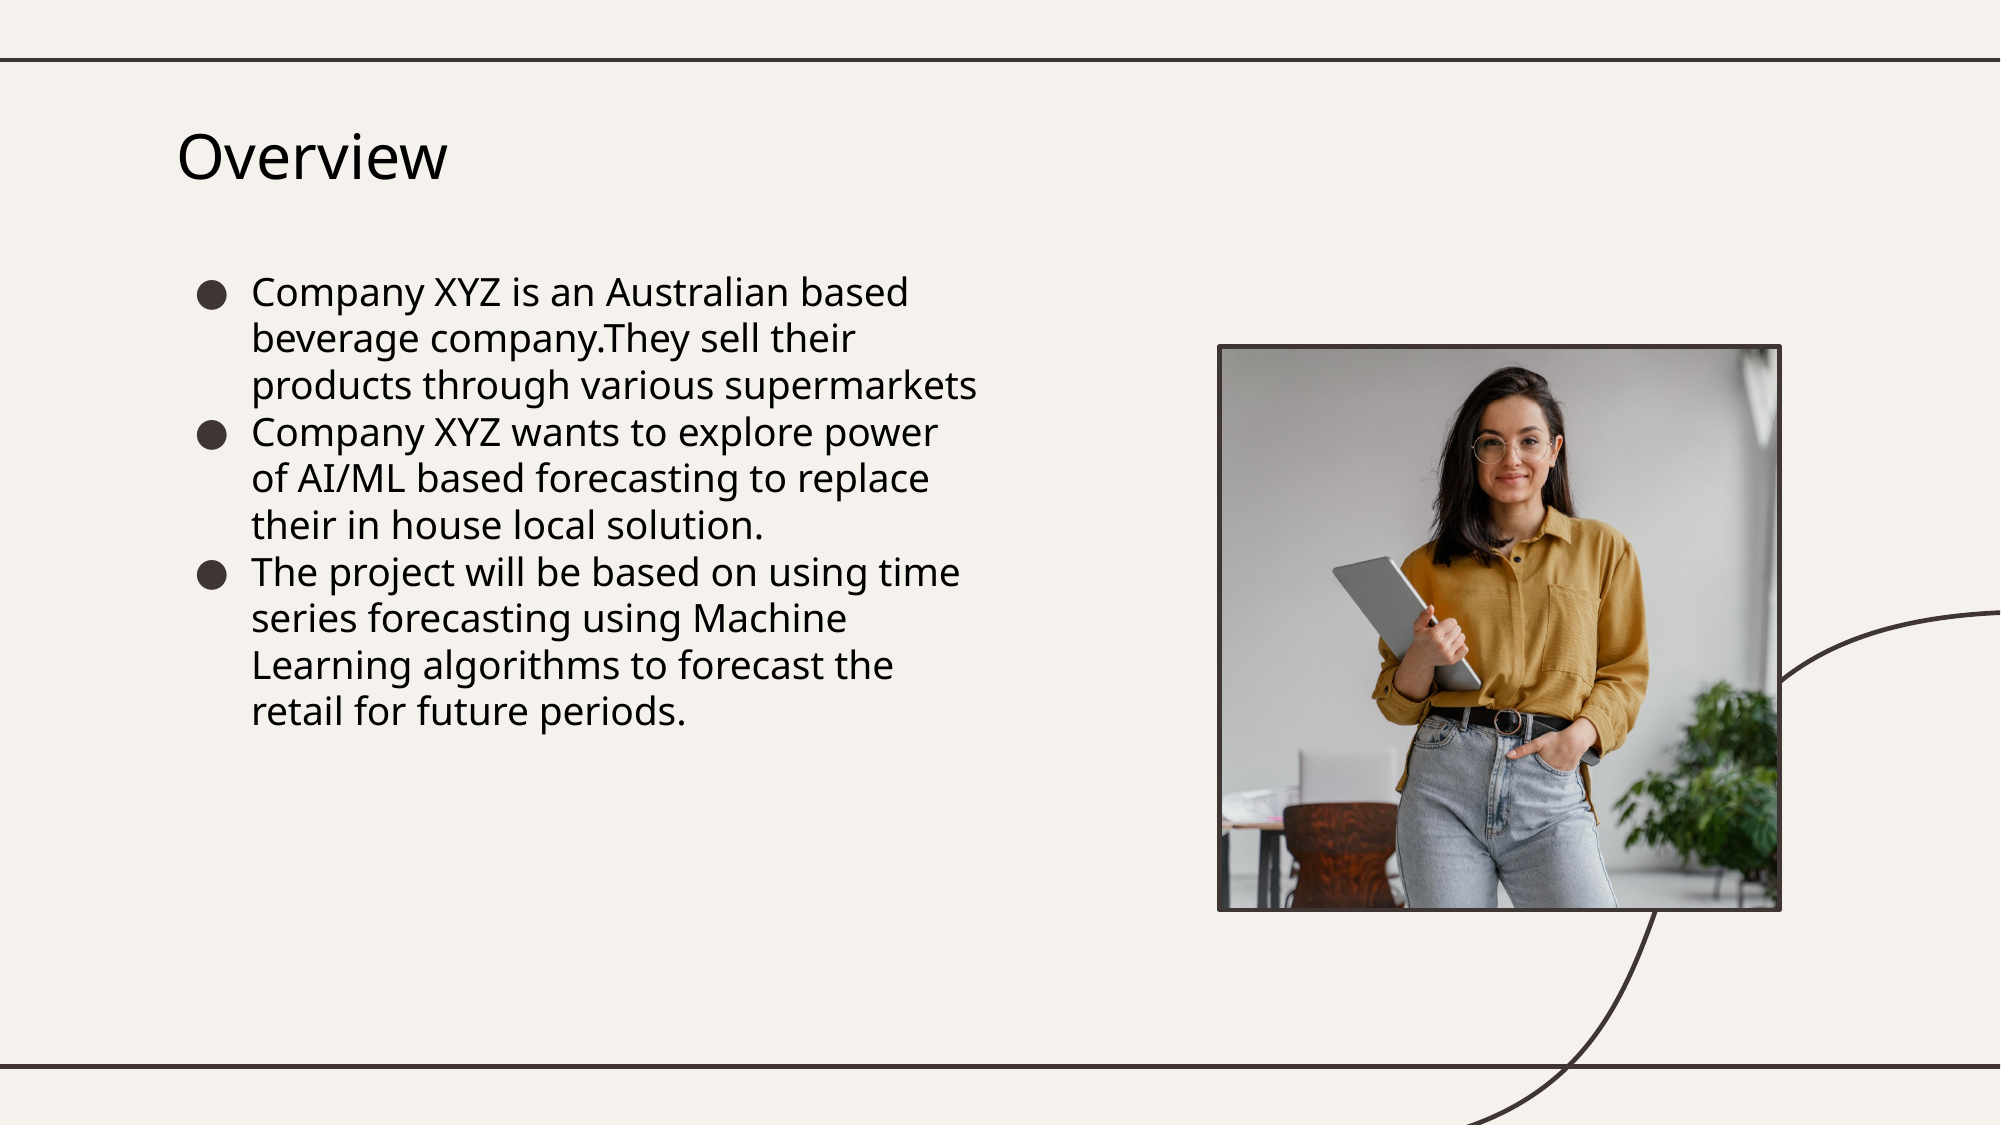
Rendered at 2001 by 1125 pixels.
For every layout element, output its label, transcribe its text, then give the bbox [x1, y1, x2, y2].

title Overview [156, 97, 1399, 223]
subtitle Company XYZ is an Australian based beverage company.They sell their products through various supermarkets Company XYZ wants to explore power of AI/ML based forecasting to replace their in house local solution. The project will be based on using time series forecasting using Machine Learning algorithms to forecast the retail for future periods. [156, 247, 998, 881]
picture [1221, 348, 1778, 908]
